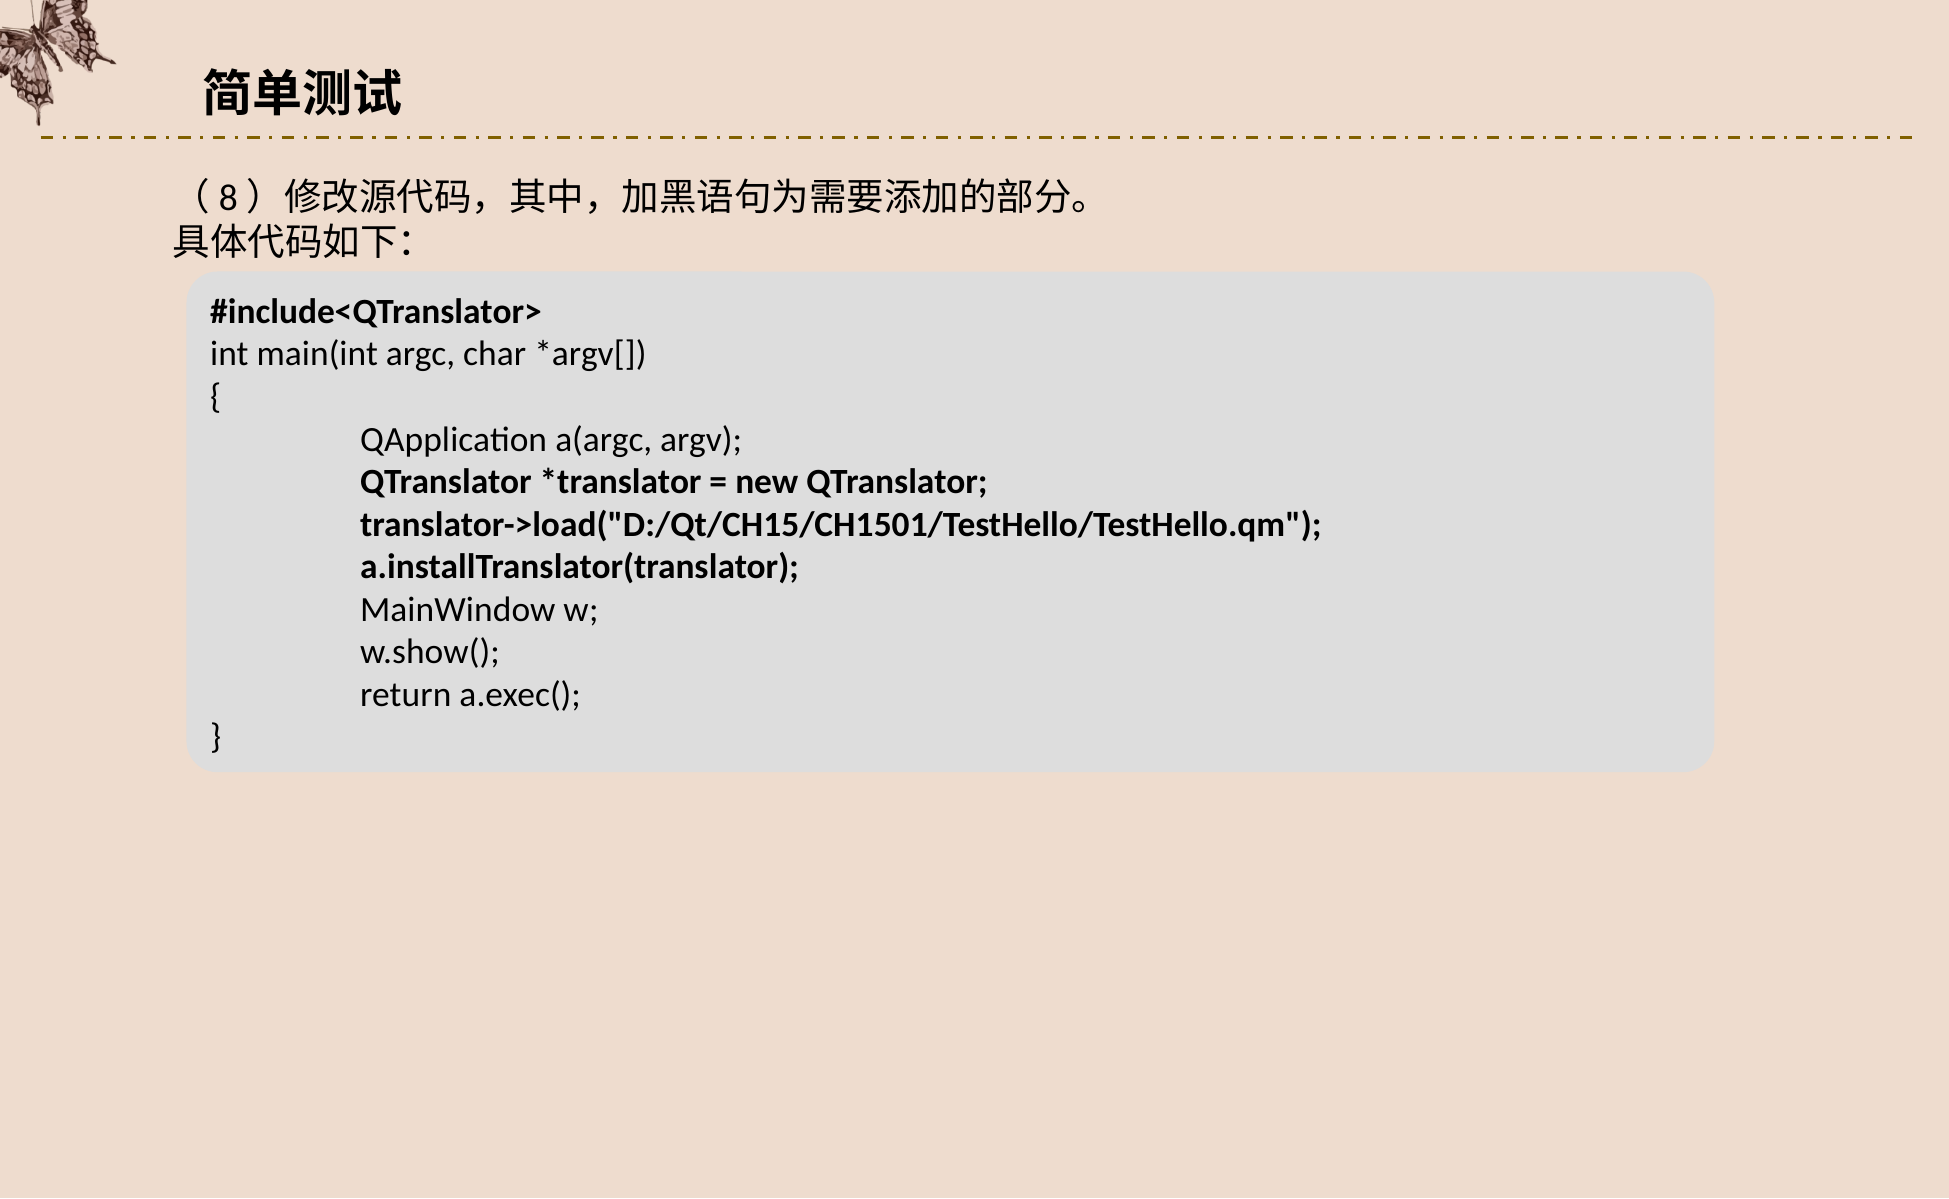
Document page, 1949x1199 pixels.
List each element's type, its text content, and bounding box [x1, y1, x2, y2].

text_box 简单测试 [187, 53, 418, 129]
text_box （8）修改源代码，其中，加黑语句为需要添加的部分。 具体代码如下： [157, 165, 1835, 271]
picture [0, 0, 142, 138]
text_box #include<QTranslator> int main(int argc, char *argv[]) { QApplication a(argc, argv); QTranslator *translator = new QTranslator; translator->load("D:/Qt/CH15/CH1501/TestHello/TestHello.qm"); a.installTranslator(translator); MainWindow w; w.show(); return a.exec(); } [186, 271, 1715, 773]
